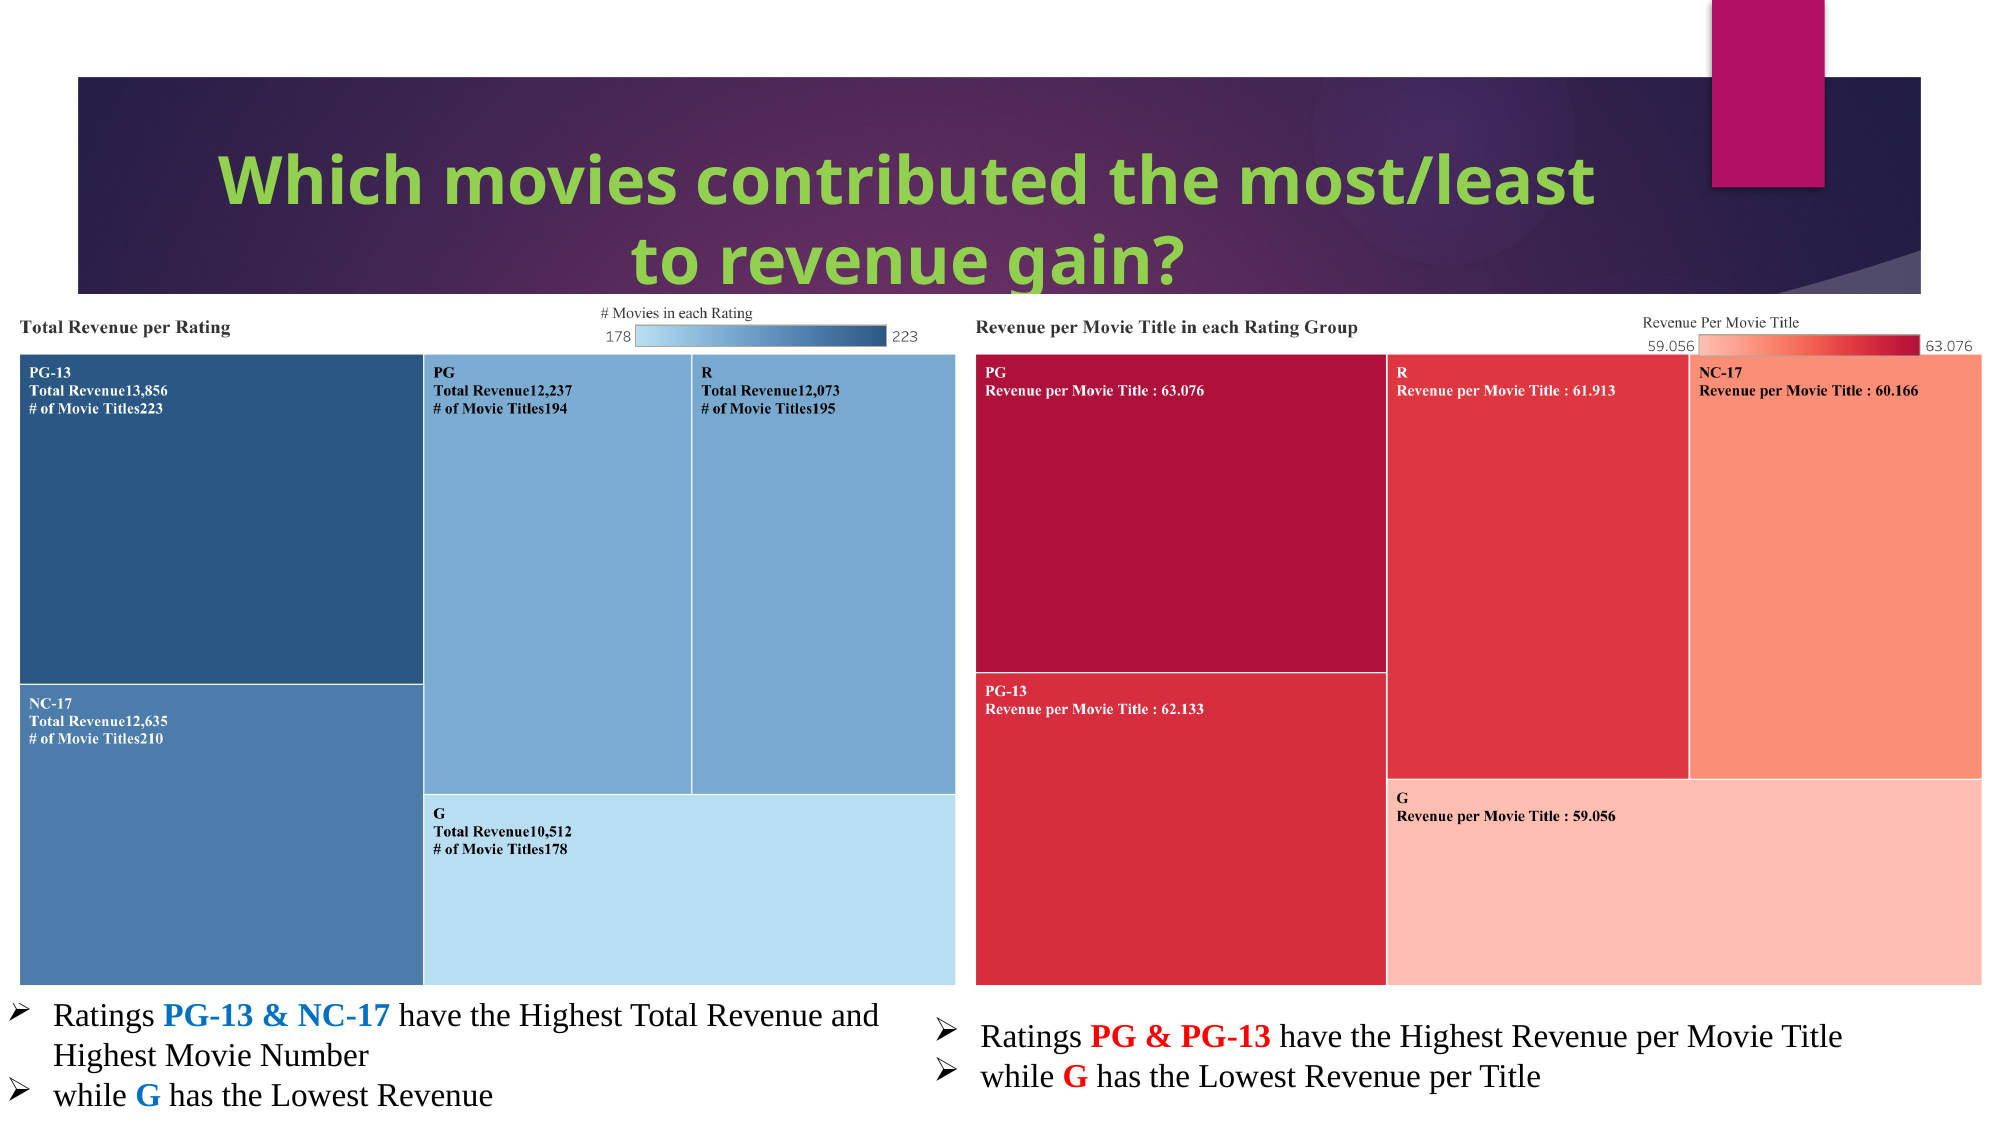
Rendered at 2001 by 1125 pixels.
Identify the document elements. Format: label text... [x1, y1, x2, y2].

text_box Ratings PG-13 & NC-17 have the Highest Total Revenue and Highest Movie Number while G has the Lowest Revenue [0, 1014, 954, 1121]
title Which movies contributed the most/least to revenue gain? [189, 159, 1627, 276]
text_box Ratings PG & PG-13 have the Highest Revenue per Movie Title while G has the Lowest Revenue per Title [918, 1014, 1932, 1102]
picture [0, 294, 2000, 1003]
